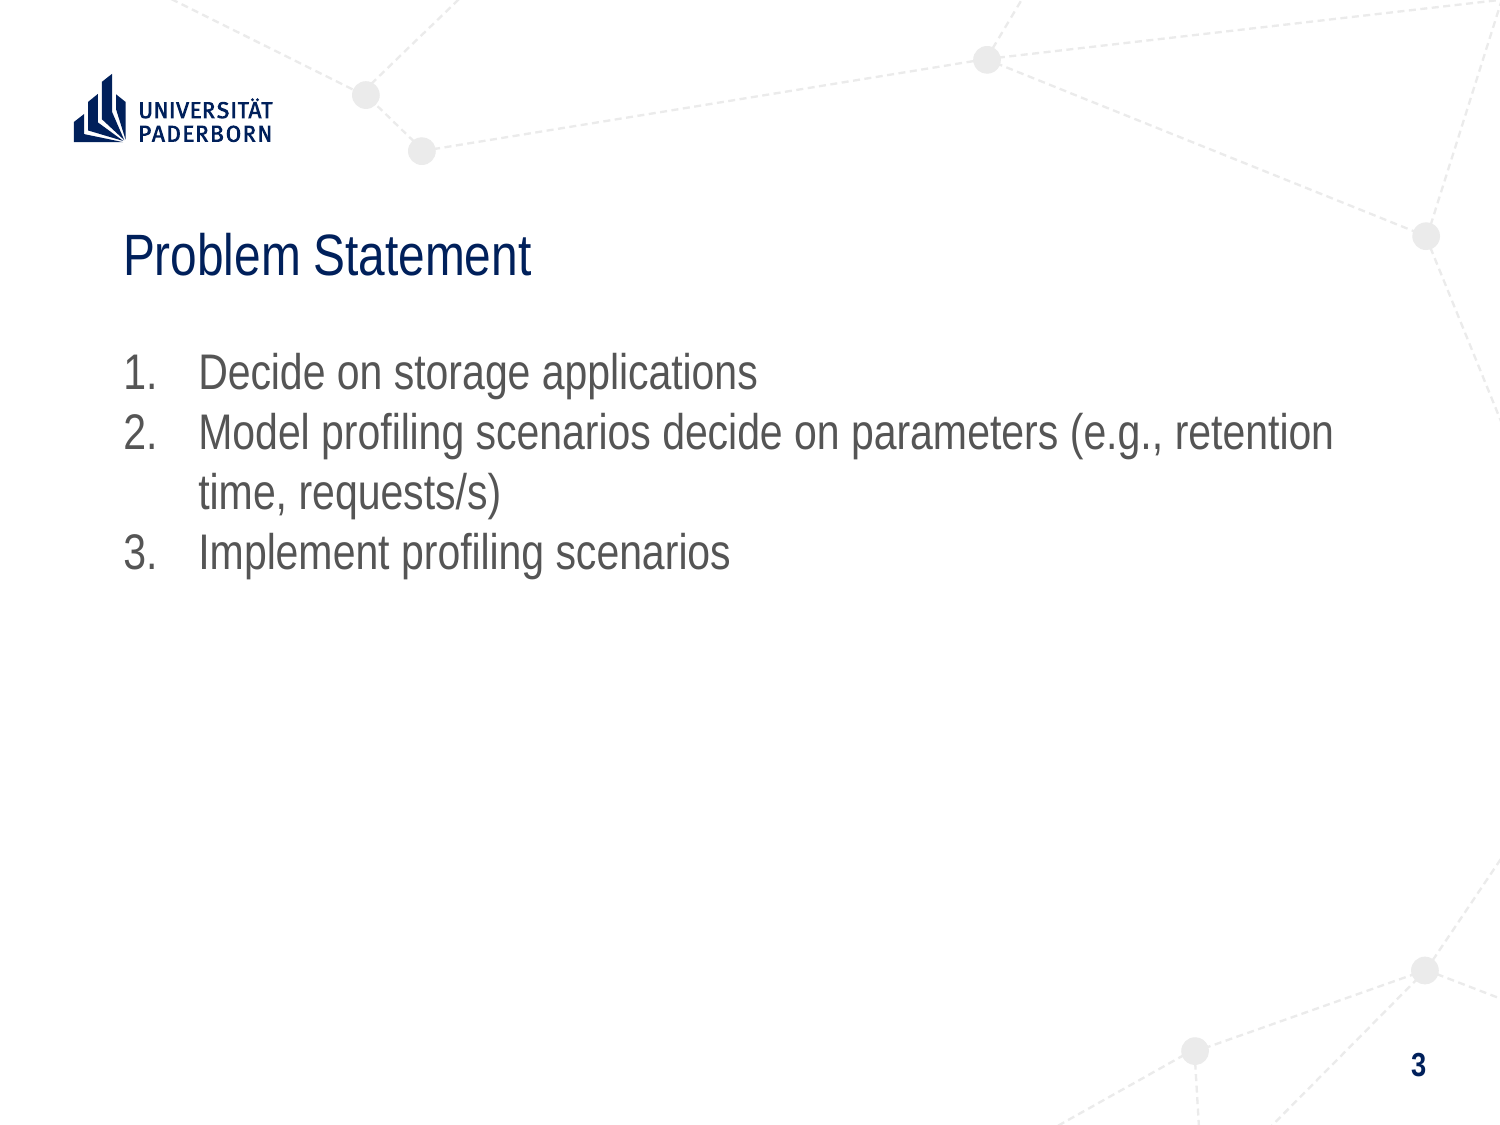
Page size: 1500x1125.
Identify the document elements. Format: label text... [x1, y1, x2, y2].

list Decide on storage applications Model profiling scenarios decide on parameters (e.g., retention time, requests/s) Implement profiling scenarios [123, 339, 1411, 1012]
slide_number 3 [1308, 1042, 1427, 1091]
title Problem Statement [123, 223, 1476, 308]
